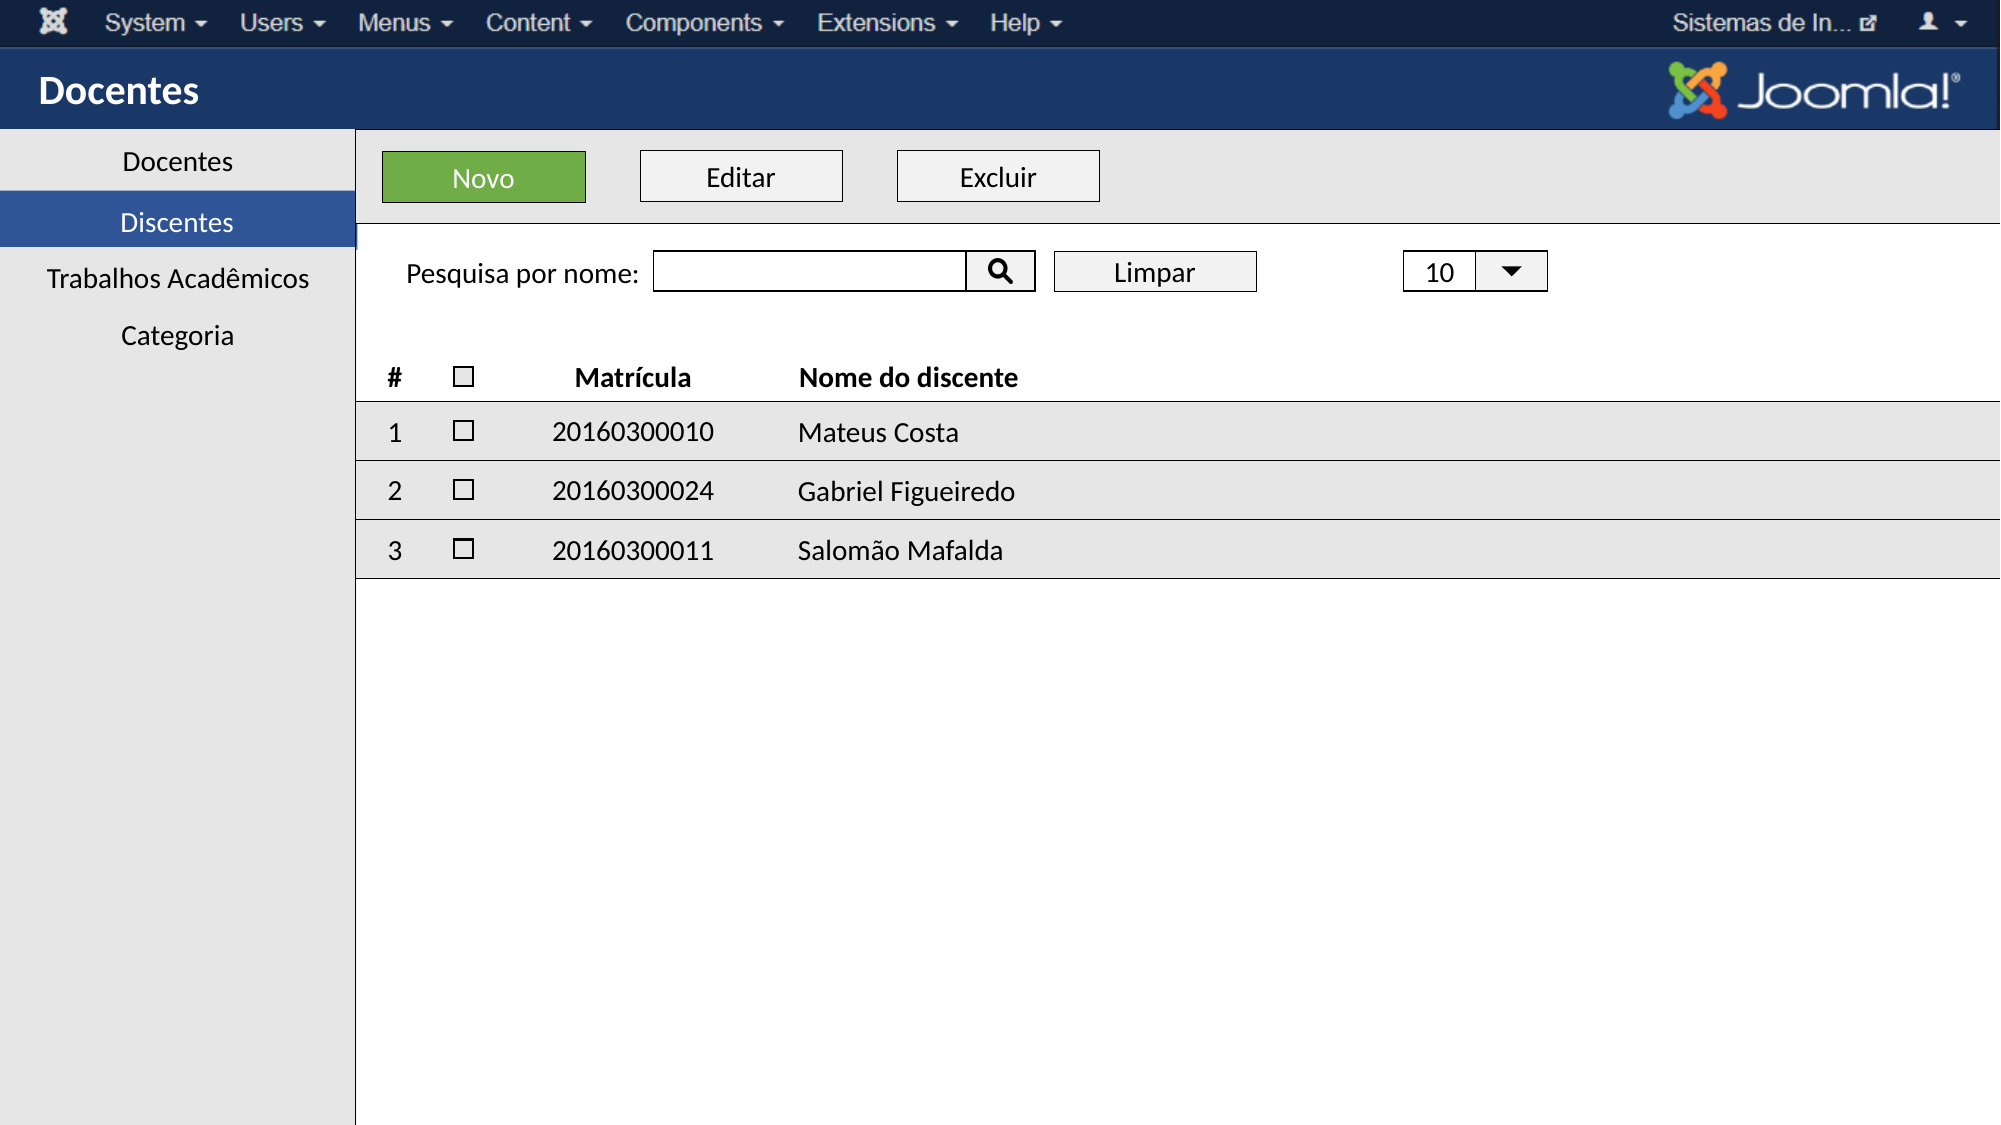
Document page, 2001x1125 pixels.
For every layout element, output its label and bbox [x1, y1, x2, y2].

text_box [0, 0, 2000, 1125]
